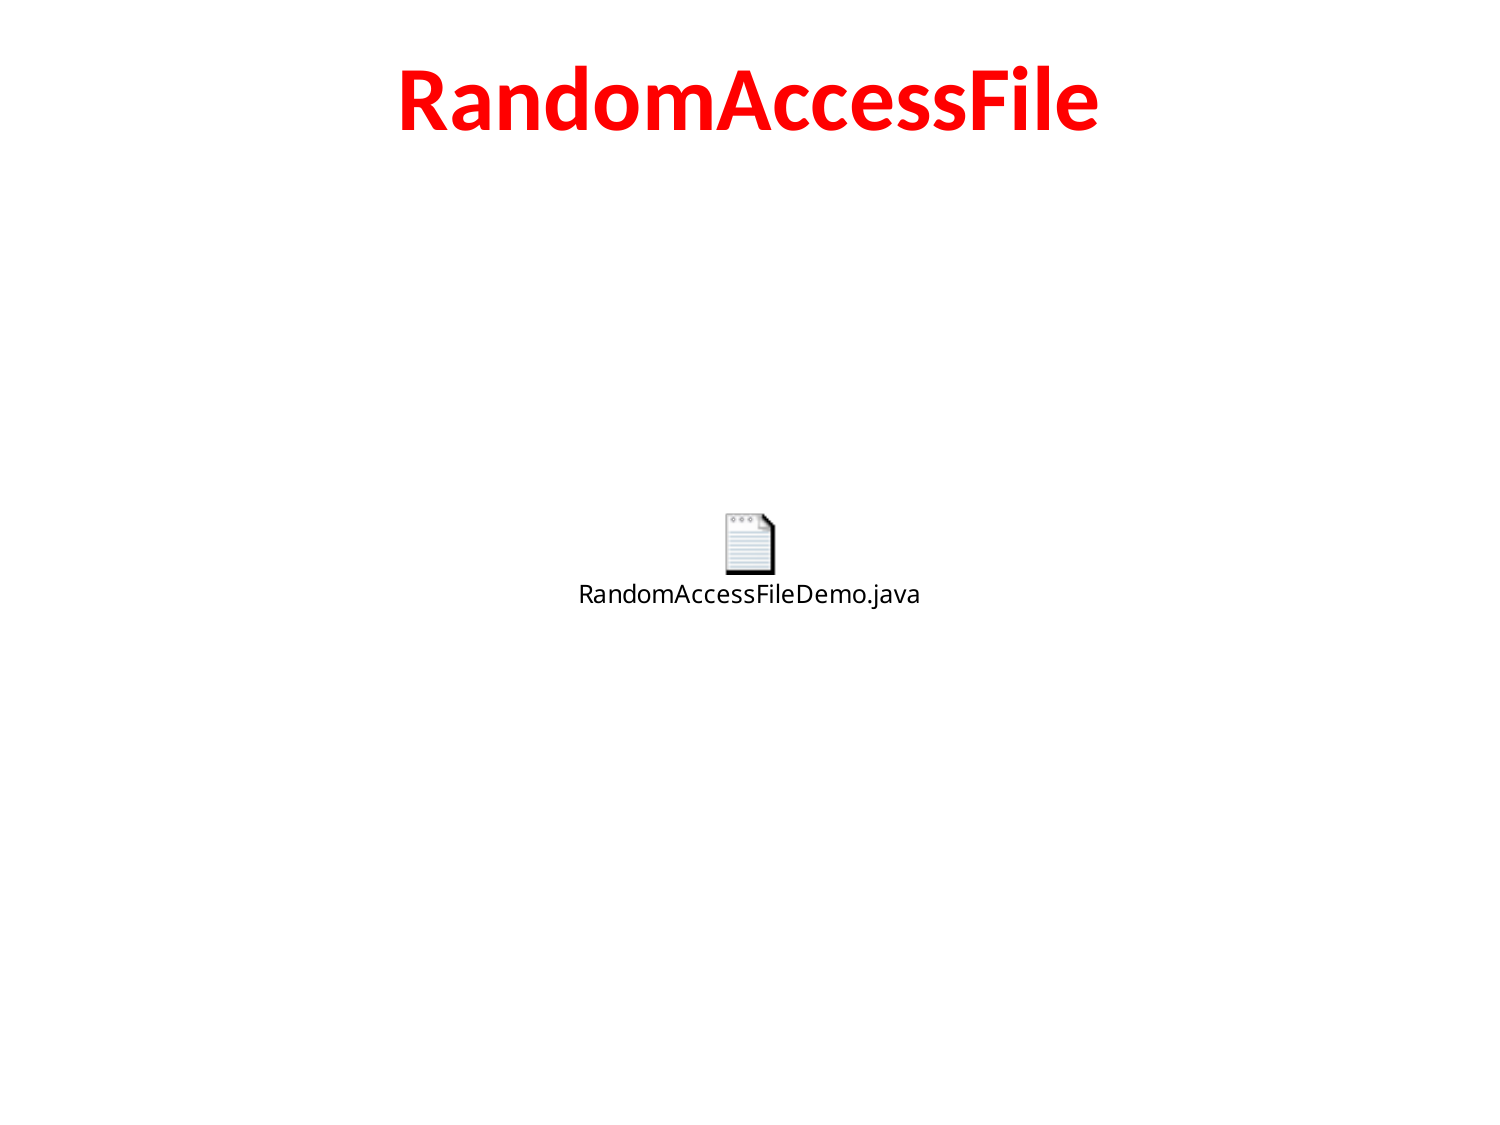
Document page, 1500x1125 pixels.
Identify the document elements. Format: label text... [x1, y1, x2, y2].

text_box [546, 506, 954, 619]
title RandomAccessFile [75, 0, 1425, 188]
